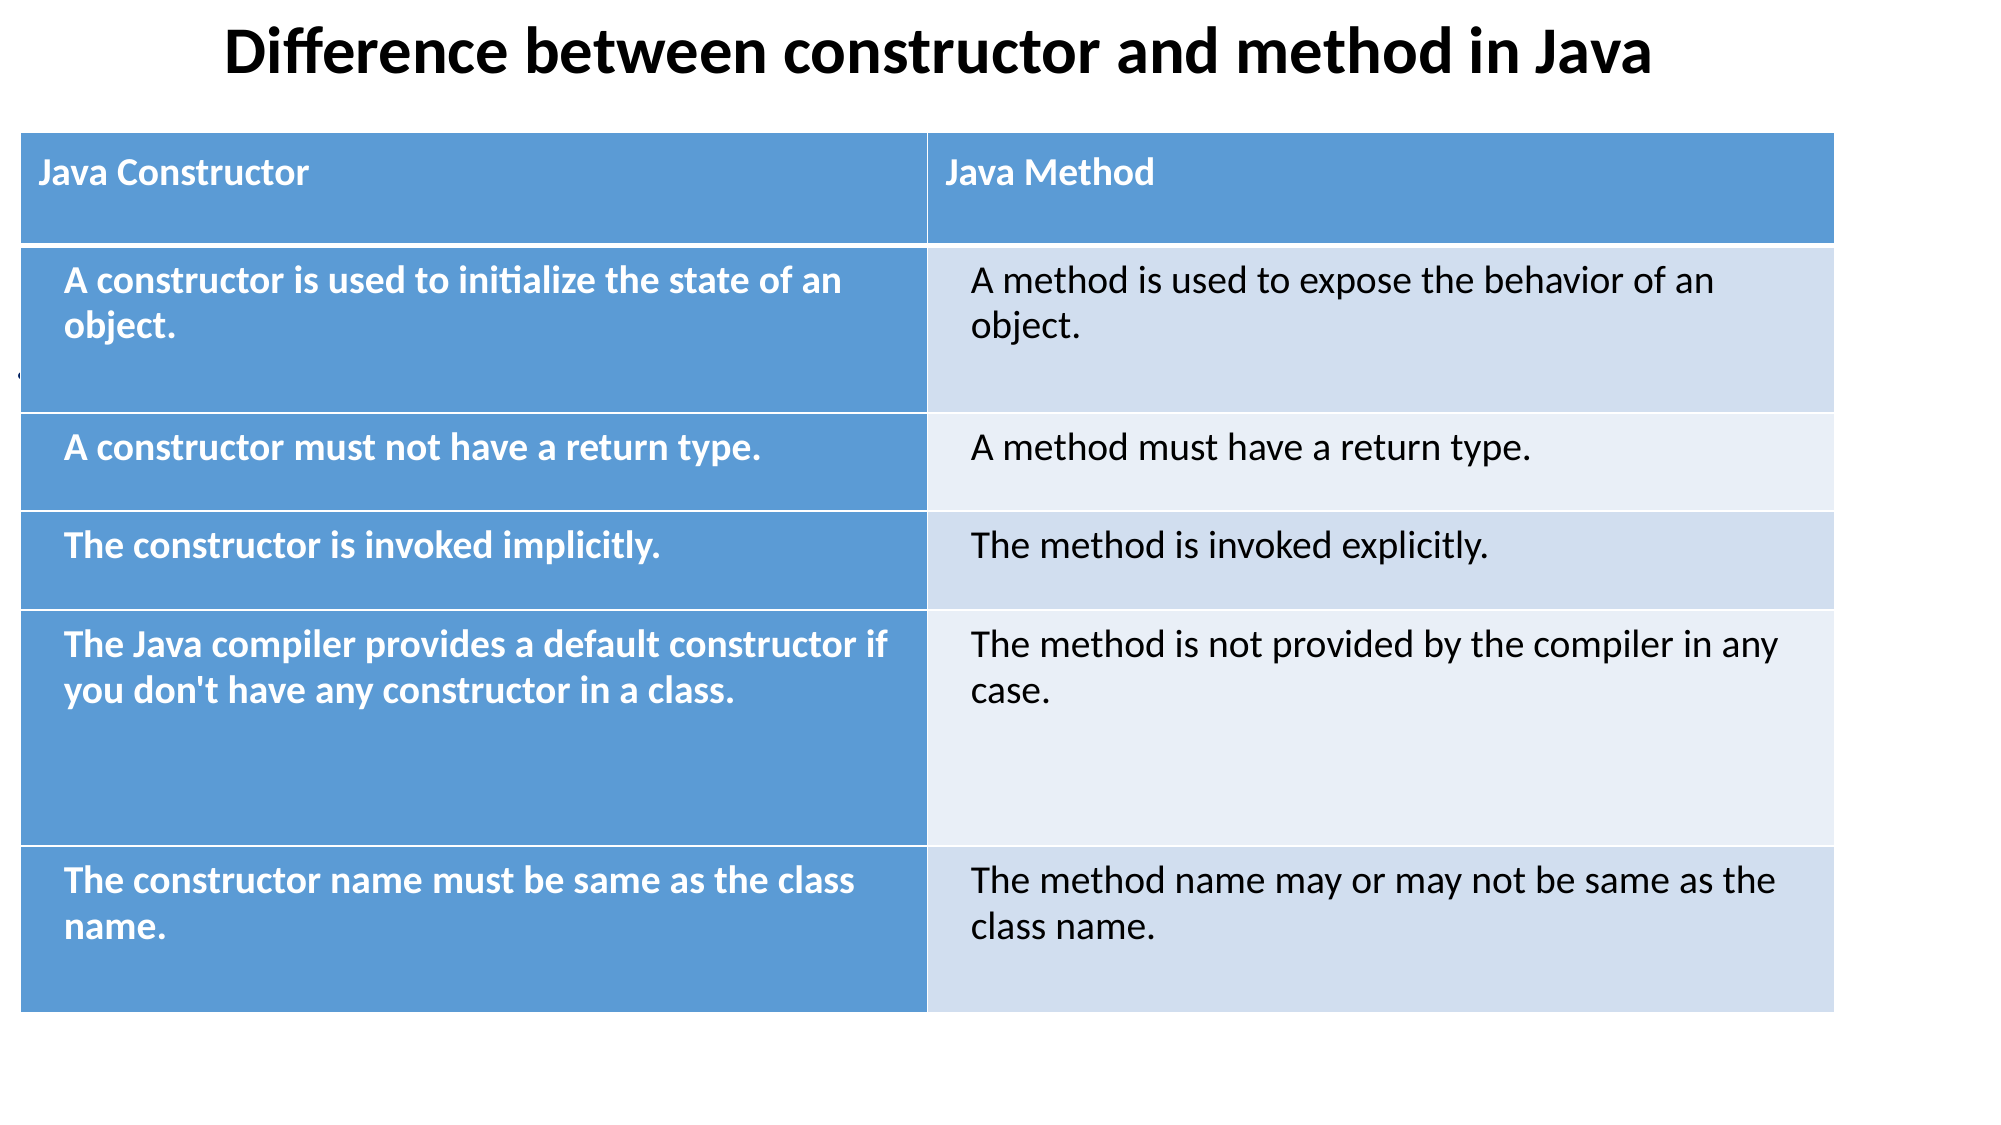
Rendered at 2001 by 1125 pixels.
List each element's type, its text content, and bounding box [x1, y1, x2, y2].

table_cell A constructor must not have a return type. [21, 414, 927, 510]
table_cell The method name may or may not be same as the class name. [928, 847, 1834, 1012]
text_box Difference between constructor and method in Java . [0, 0, 2000, 400]
table_cell A constructor is used to initialize the state of an object. [21, 248, 927, 412]
table_header Java Constructor [21, 133, 927, 243]
table_cell The Java compiler provides a default constructor if you don't have any constructor in a class. [21, 611, 927, 845]
table_cell The method is not provided by the compiler in any case. [928, 611, 1834, 845]
table_cell The constructor is invoked implicitly. [21, 512, 927, 609]
table_cell A method must have a return type. [928, 414, 1834, 510]
table_cell A method is used to expose the behavior of an object. [928, 248, 1834, 412]
table_cell The constructor name must be same as the class name. [21, 847, 927, 1012]
table_header Java Method [928, 133, 1834, 243]
table_cell The method is invoked explicitly. [928, 512, 1834, 609]
